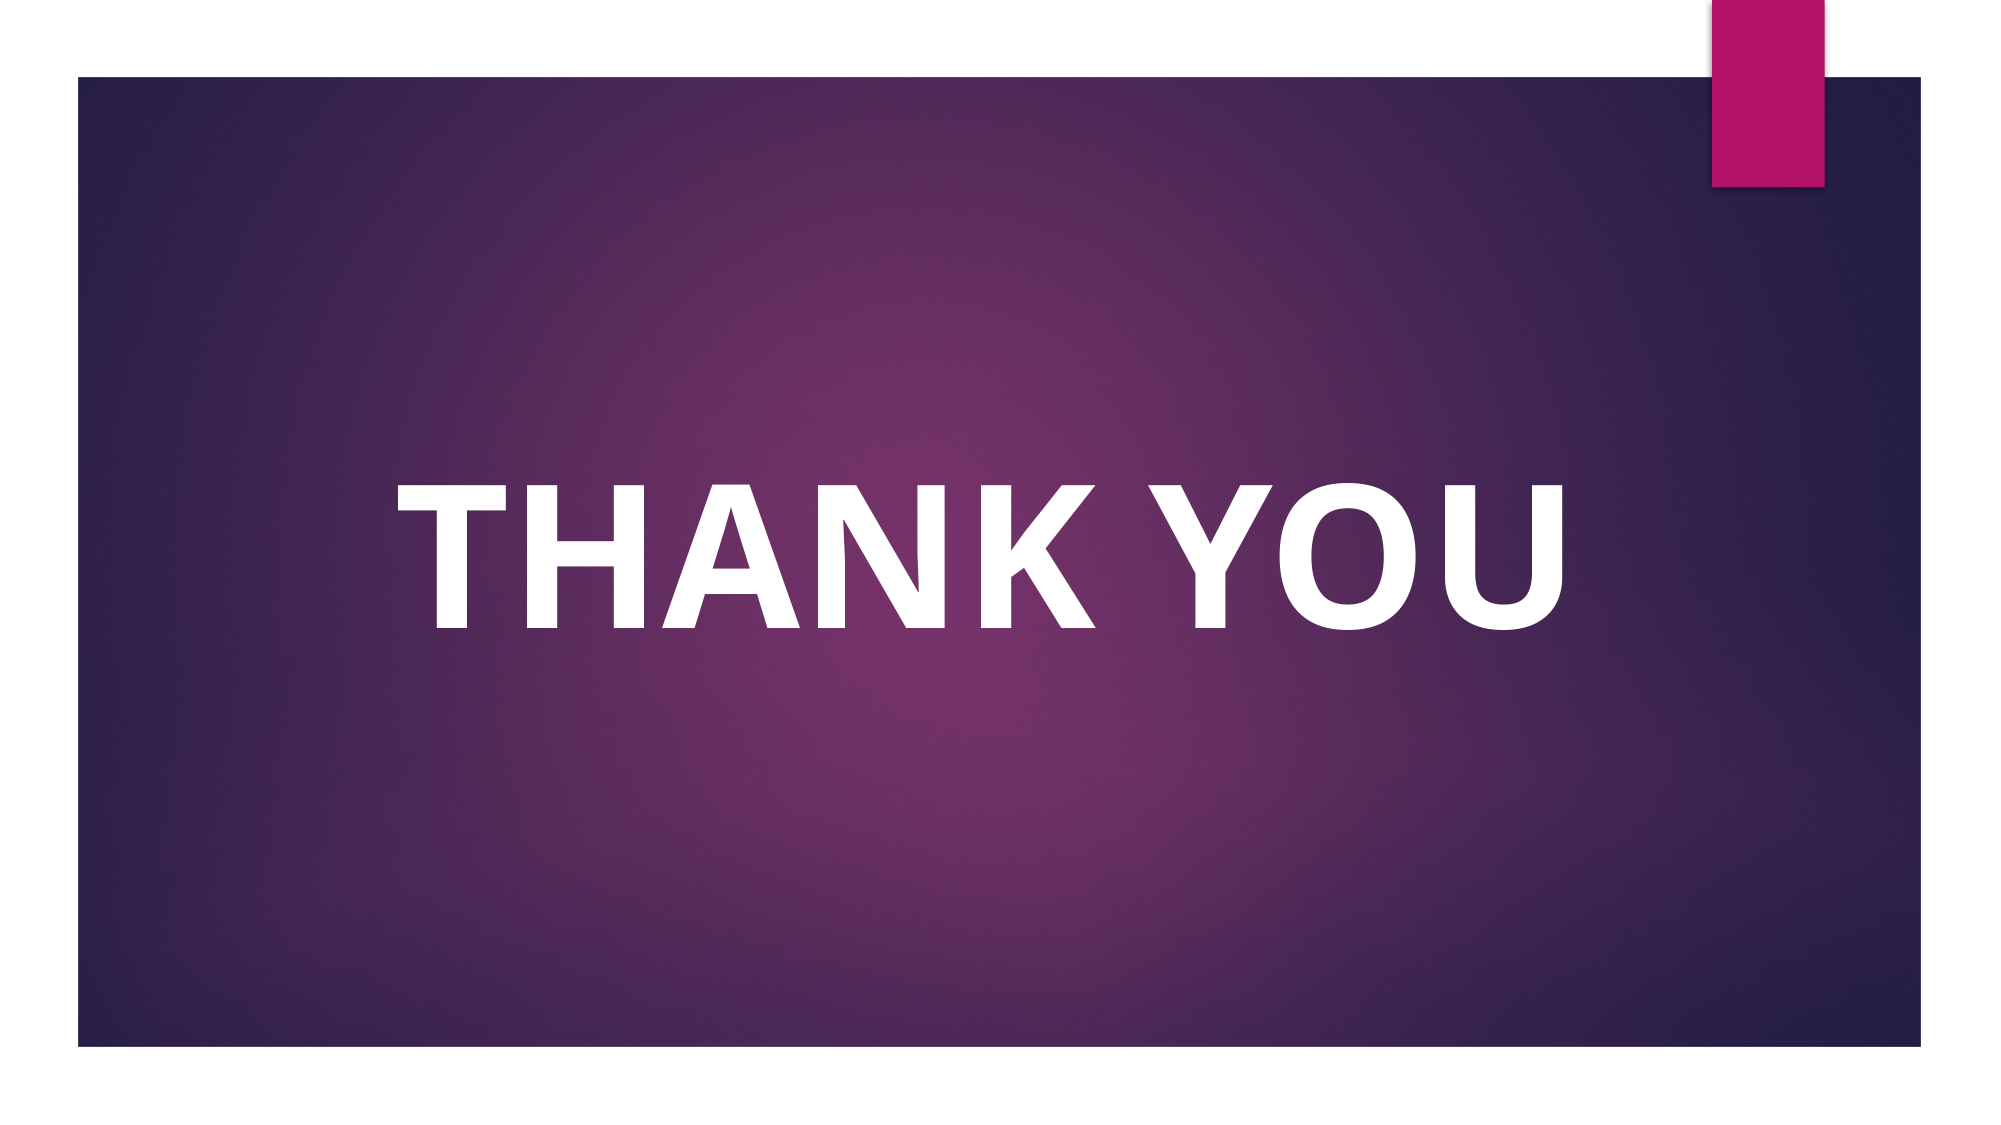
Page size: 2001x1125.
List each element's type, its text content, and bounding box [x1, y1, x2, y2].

subtitle THANK YOU [379, 421, 1827, 563]
